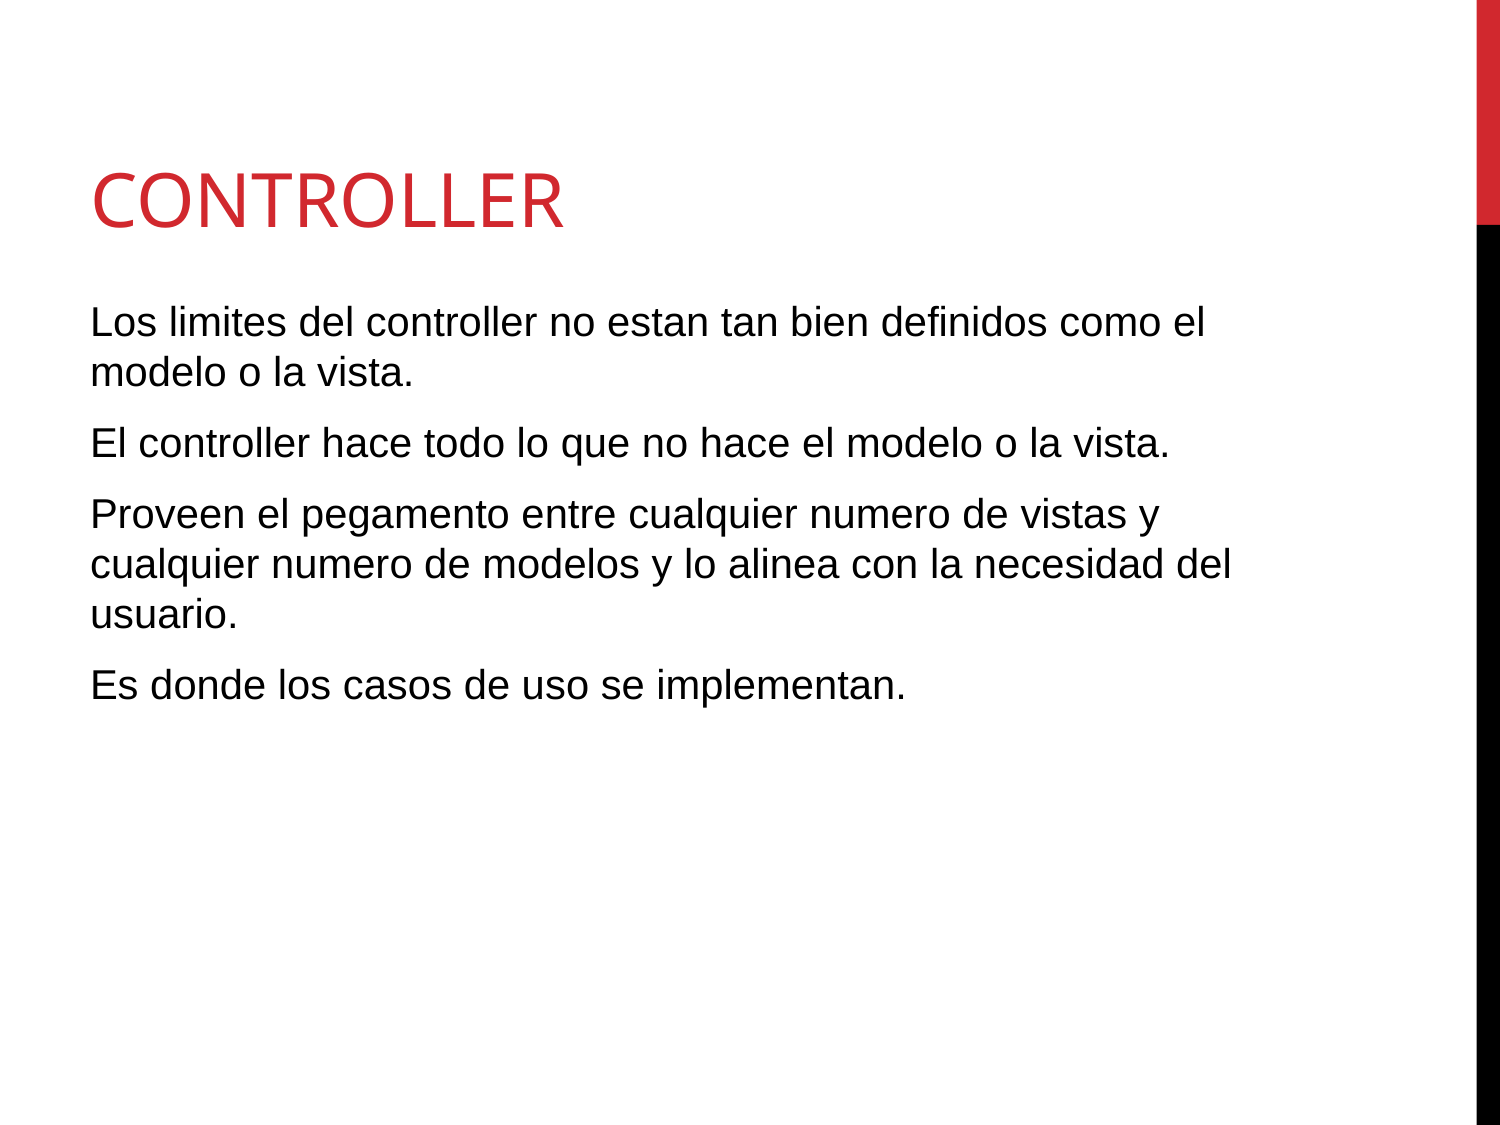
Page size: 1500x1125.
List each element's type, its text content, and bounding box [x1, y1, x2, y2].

list Los limites del controller no estan tan bien definidos como el modelo o la vista. El controller hace todo lo que no hace el modelo o la vista. Proveen el pegamento entre cualquier numero de vistas y cualquier numero de modelos y lo alinea con la necesidad del usuario. Es donde los casos de uso se implementan. [75, 287, 1325, 1005]
title Controller [75, 25, 1106, 250]
